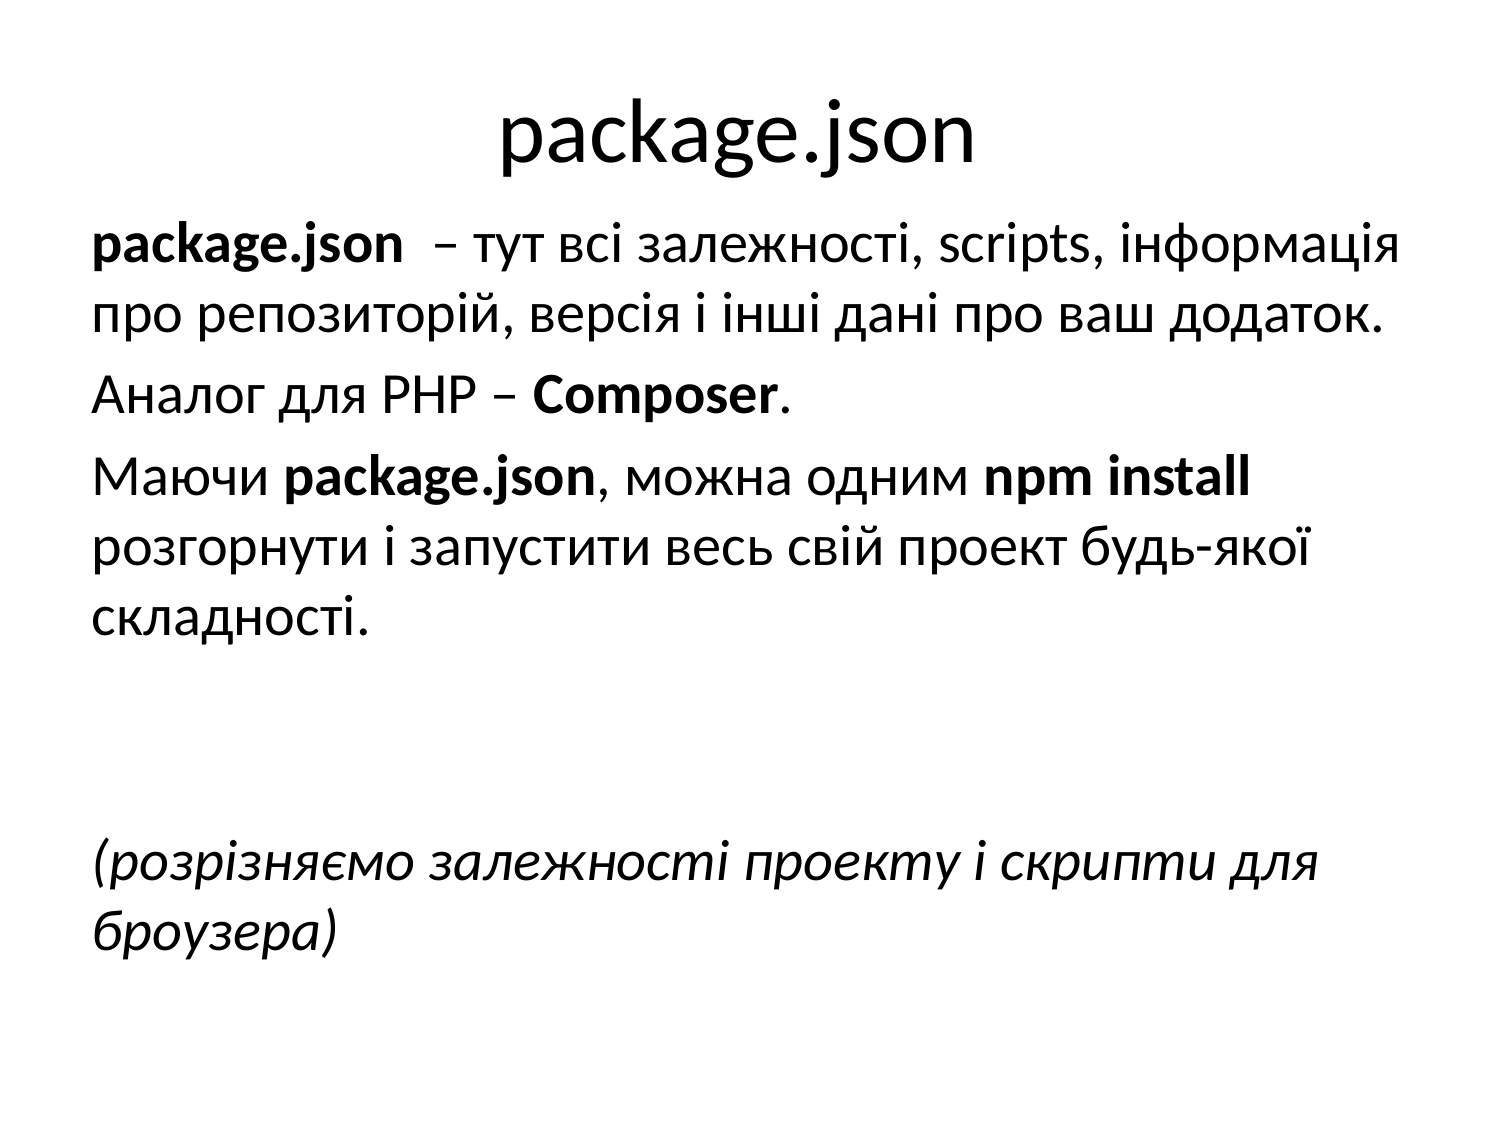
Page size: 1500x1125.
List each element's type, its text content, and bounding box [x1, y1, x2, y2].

subtitle package.json – тут всі залежності, scripts, інформація про репозиторій, версія і інші дані про ваш додаток. Аналог для РНР – Composer. Маючи package.json, можна одним npm install розгорнути і запустити весь свій проект будь-якої складності. (розрізняємо залежності проекту і скрипти для броузера) [76, 196, 1436, 1047]
title package.json [100, 4, 1376, 196]
